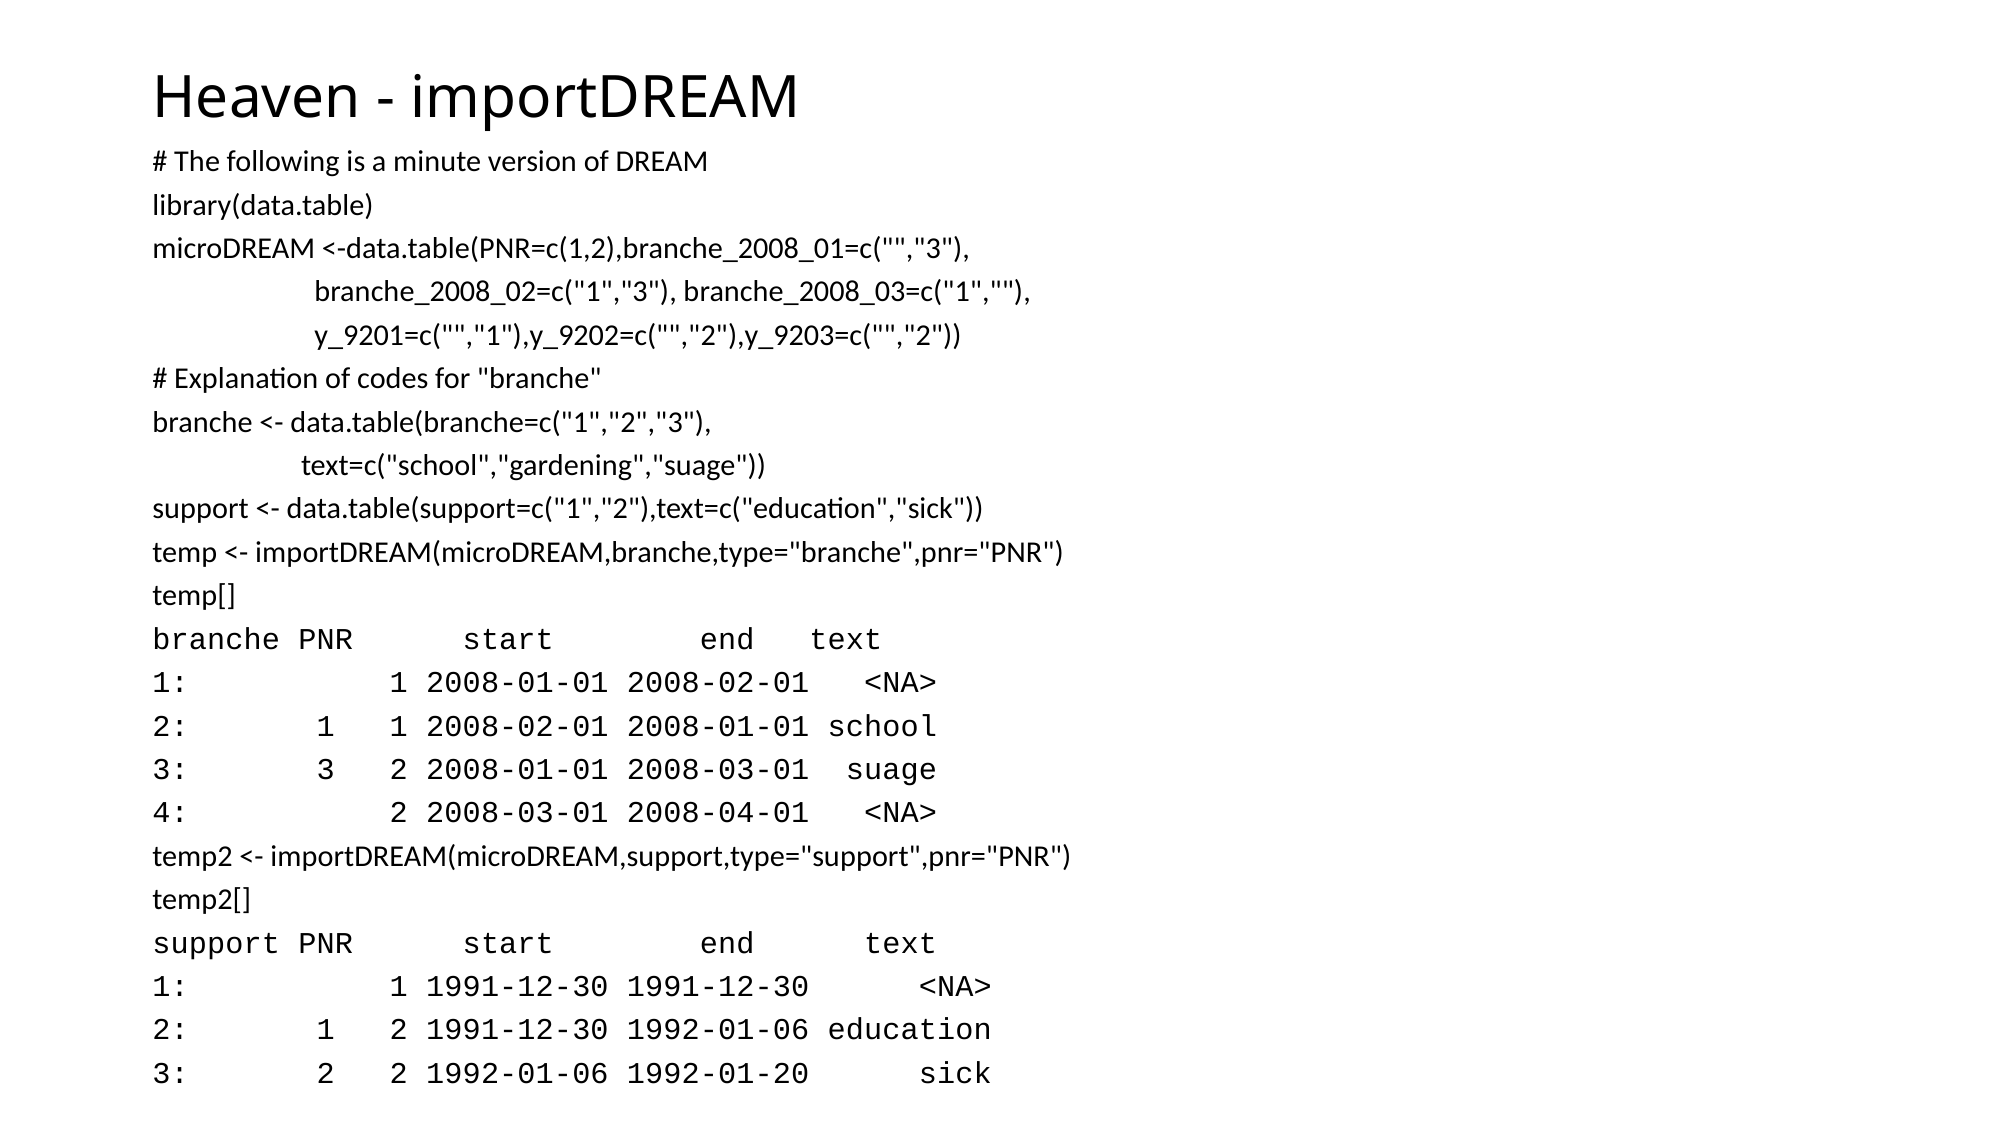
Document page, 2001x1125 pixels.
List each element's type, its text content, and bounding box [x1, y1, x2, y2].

title Heaven - importDREAM [137, 59, 1863, 138]
list # The following is a minute version of DREAM library(data.table) microDREAM <-data.table(PNR=c(1,2),branche_2008_01=c("","3"), branche_2008_02=c("1","3"), branche_2008_03=c("1",""), y_9201=c("","1"),y_9202=c("","2"),y_9203=c("","2")) # Explanation of codes for "branche" branche <- data.table(branche=c("1","2","3"), text=c("school","gardening","suage")) support <- data.table(support=c("1","2"),text=c("education","sick")) temp <- importDREAM(microDREAM,branche,type="branche",pnr="PNR") temp[] branche PNR start end text 1: 1 2008-01-01 2008-02-01 <NA> 2: 1 1 2008-02-01 2008-01-01 school 3: 3 2 2008-01-01 2008-03-01 suage 4: 2 2008-03-01 2008-04-01 <NA> temp2 <- importDREAM(microDREAM,support,type="support",pnr="PNR") temp2[] support PNR start end text 1: 1 1991-12-30 1991-12-30 <NA> 2: 1 2 1991-12-30 1992-01-06 education 3: 2 2 1992-01-06 1992-01-20 sick [137, 138, 1863, 1101]
